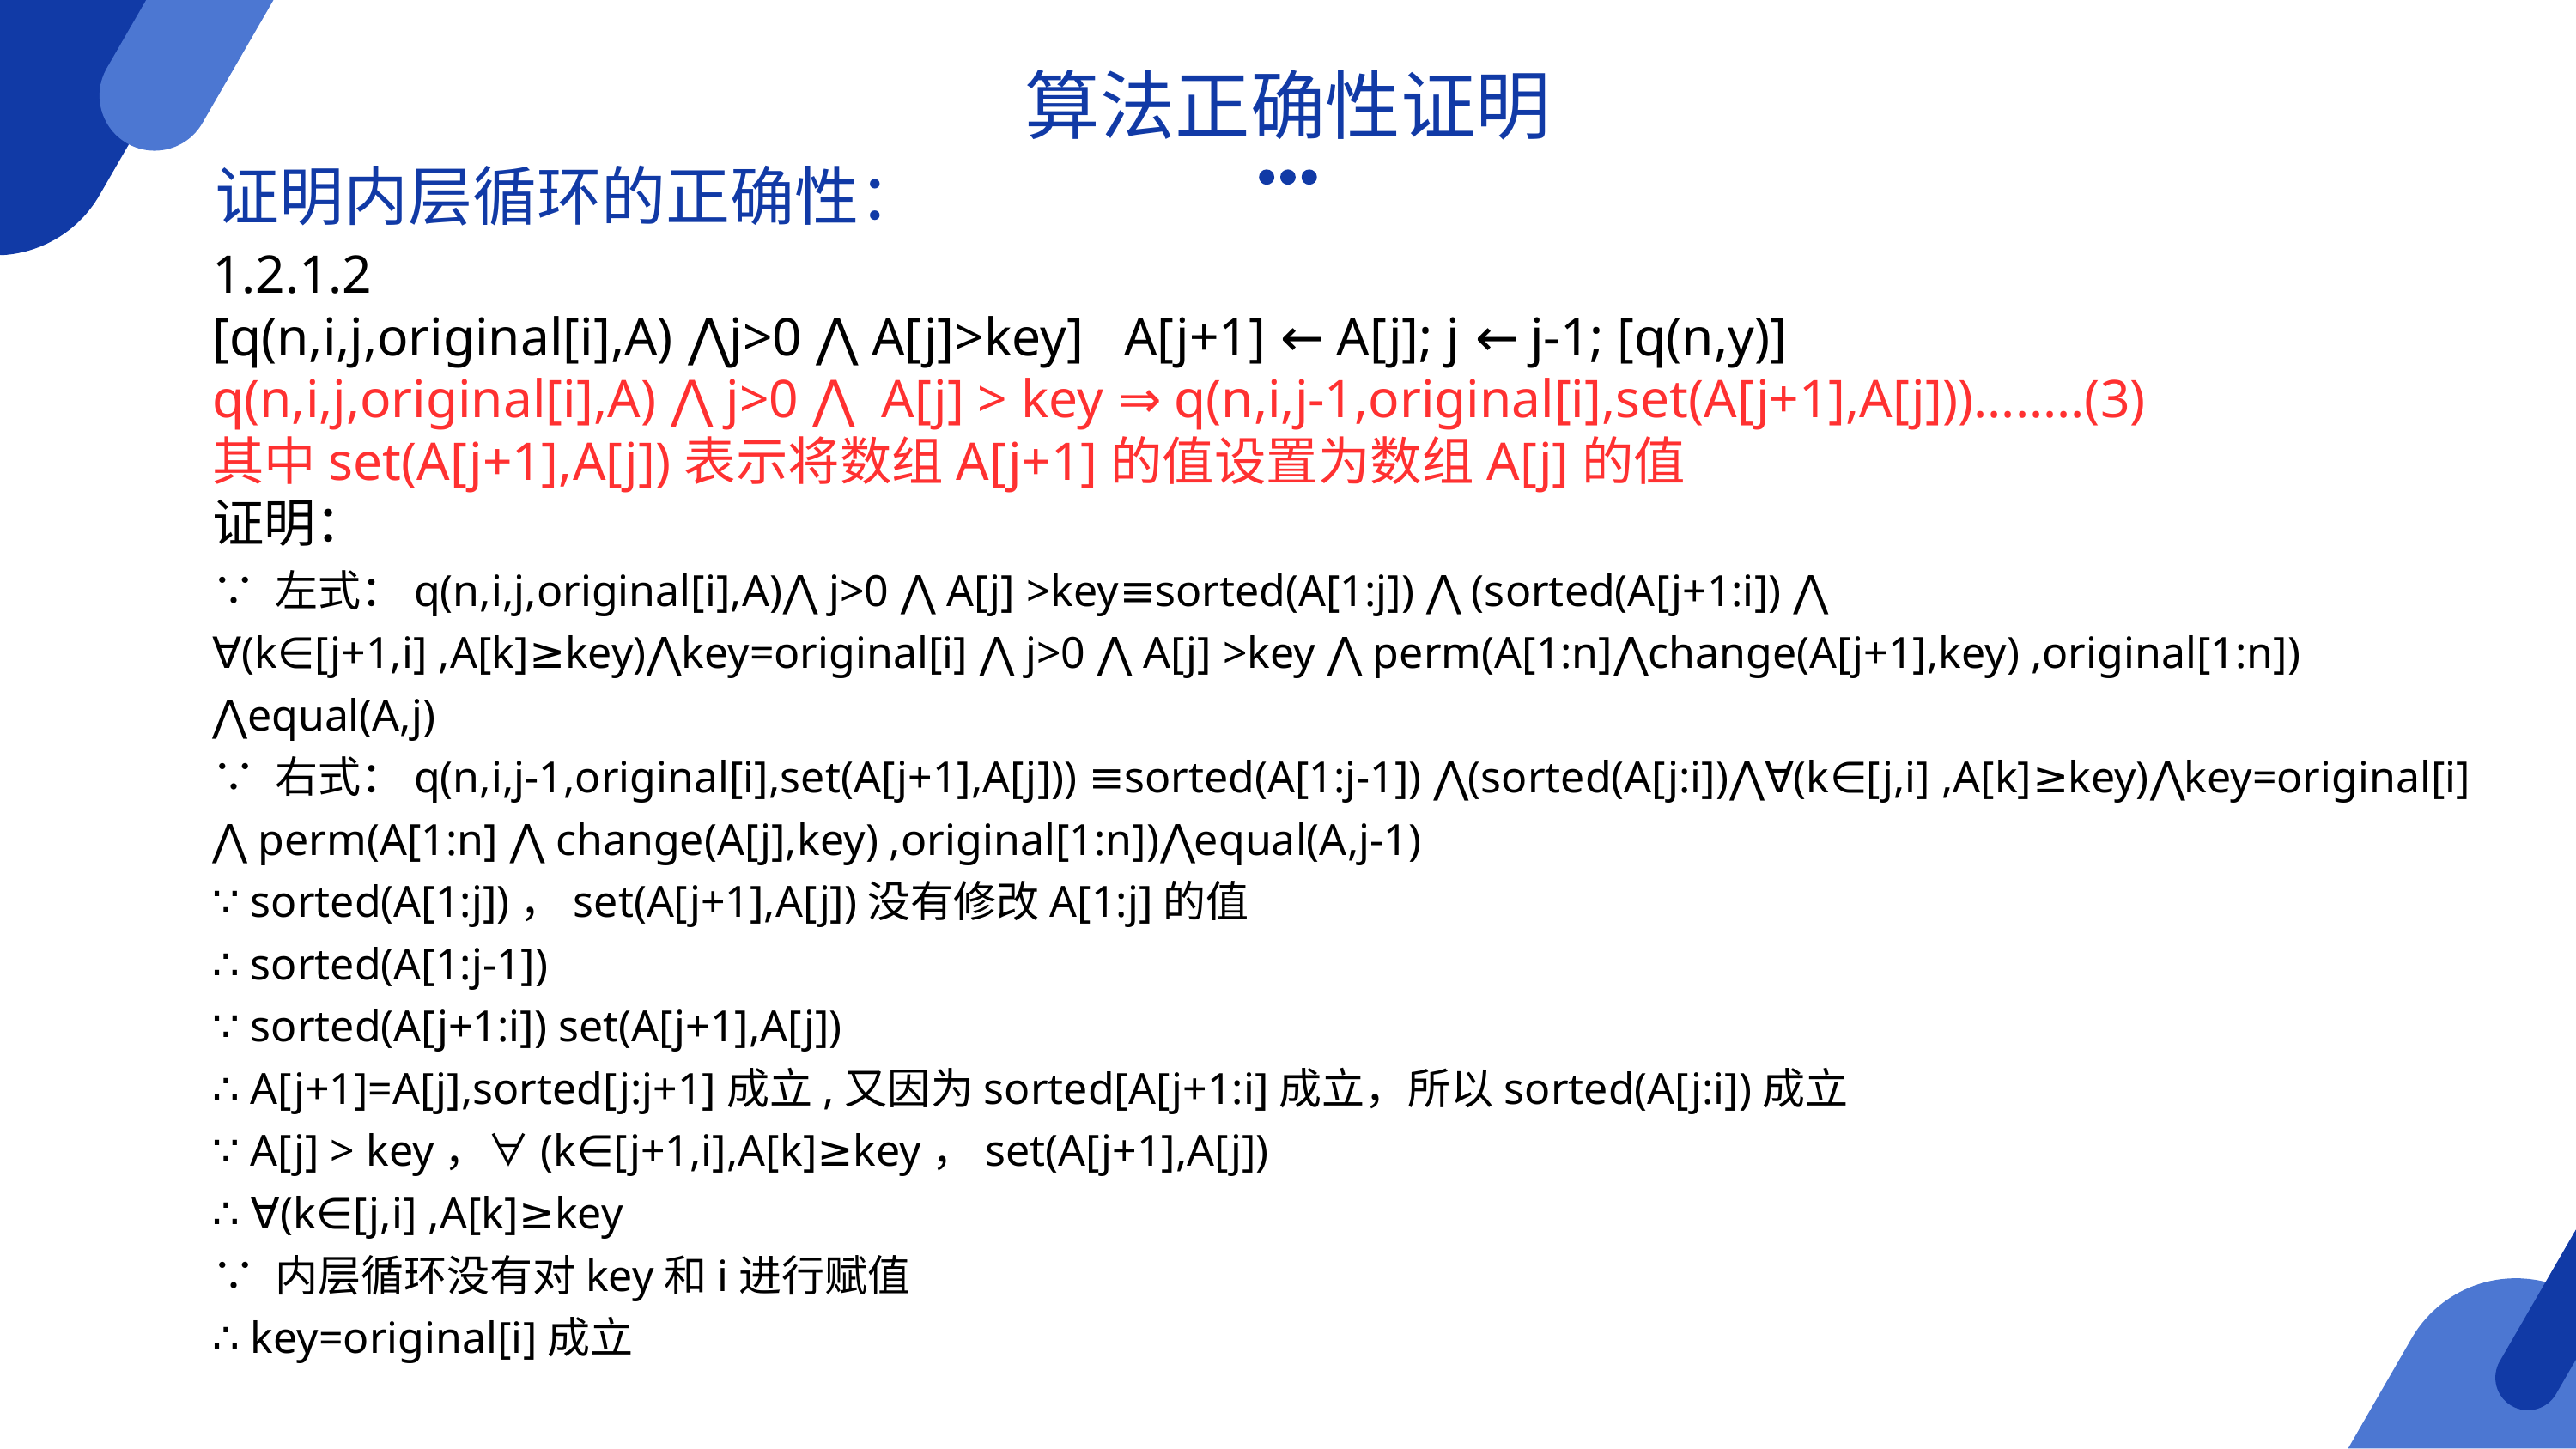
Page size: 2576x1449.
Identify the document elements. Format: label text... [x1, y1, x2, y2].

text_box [2494, 1228, 2576, 1411]
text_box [2348, 1277, 2576, 1449]
text_box 证明内层循环的正确性： [216, 155, 1274, 233]
text_box 1.2.1.2 [q(n,i,j,original[i],A) ⋀j>0 ⋀ A[j]>key] A[j+1] ← A[j]; j ← j-1; [q(n,y)] q(n,i,j,original[i],A) ⋀ j>0 ⋀ A[j] > key ⇒ q(n,i,j-1,original[i],set(A[j+1],A[j]))........(3) 其中set(A[j+1],A[j])表示将数组A[j+1]的值设置为数组A[j]的值 证明： ∵ 左式：q(n,i,j,original[i],A)⋀ j>0 ⋀ A[j] >key≡sorted(A[1:j]) ⋀ (sorted(A[j+1:i]) ⋀ ∀(k∈[j+1,i] ,A[k]≥key)⋀key=original[i] ⋀ j>0 ⋀ A[j] >key ⋀ perm(A[1:n]⋀change(A[j+1],key) ,original[1:n]) ⋀equal(A,j) ∵ 右式：q(n,i,j-1,original[i],set(A[j+1],A[j])) ≡sorted(A[1:j-1]) ⋀(sorted(A[j:i])⋀∀(k∈[j,i] ,A[k]≥key)⋀key=original[i] ⋀ perm(A[1:n] ⋀ change(A[j],key) ,original[1:n])⋀equal(A,j-1) ∵ sorted(A[1:j])，set(A[j+1],A[j])没有修改A[1:j]的值 ∴ sorted(A[1:j-1]) ∵ sorted(A[j+1:i]) set(A[j+1],A[j]) ∴ A[j+1]=A[j],sorted[j:j+1]成立,又因为sorted[A[j+1:i]成立，所以sorted(A[j:i])成立 ∵ A[j] > key，∀(k∈[j+1,i],A[k]≥key，set(A[j+1],A[j]) ∴ ∀(k∈[j,i] ,A[k]≥key ∵ 内层循环没有对key和i进行赋值 ∴ key=original[i]成立 [212, 241, 2495, 1362]
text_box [0, 0, 213, 256]
text_box 算法正确性证明 [1003, 58, 1573, 149]
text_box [1301, 169, 1317, 185]
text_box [1279, 169, 1297, 185]
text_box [99, 0, 274, 151]
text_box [1258, 169, 1275, 185]
